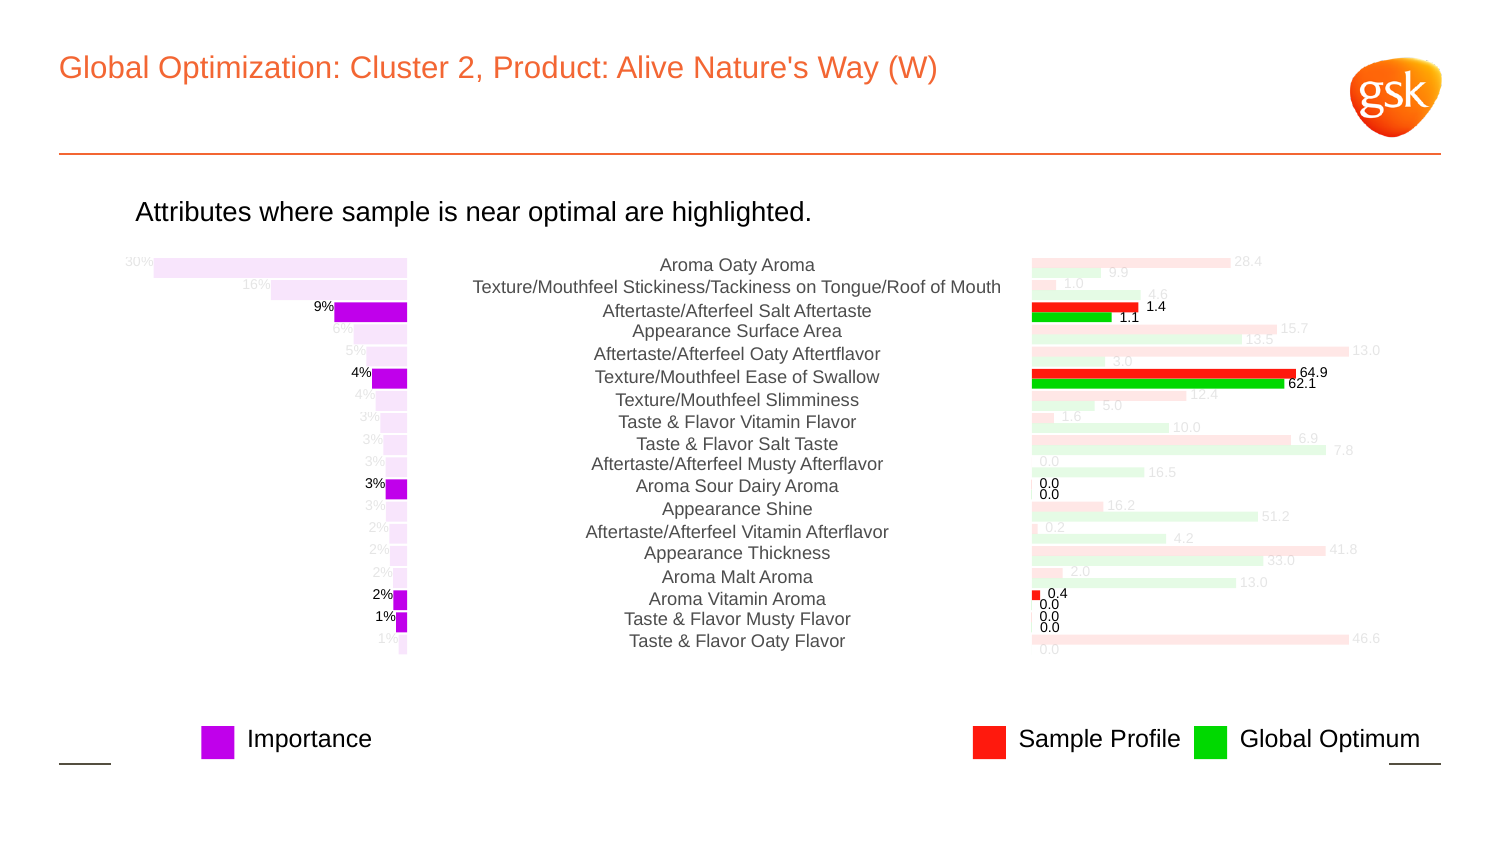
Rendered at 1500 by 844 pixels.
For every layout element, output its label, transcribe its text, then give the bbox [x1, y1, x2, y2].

picture [1333, 38, 1457, 157]
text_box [112, 194, 1388, 796]
title Global Optimization: Cluster 2, Product: Alive Nature's Way (W) [58, 47, 1302, 86]
